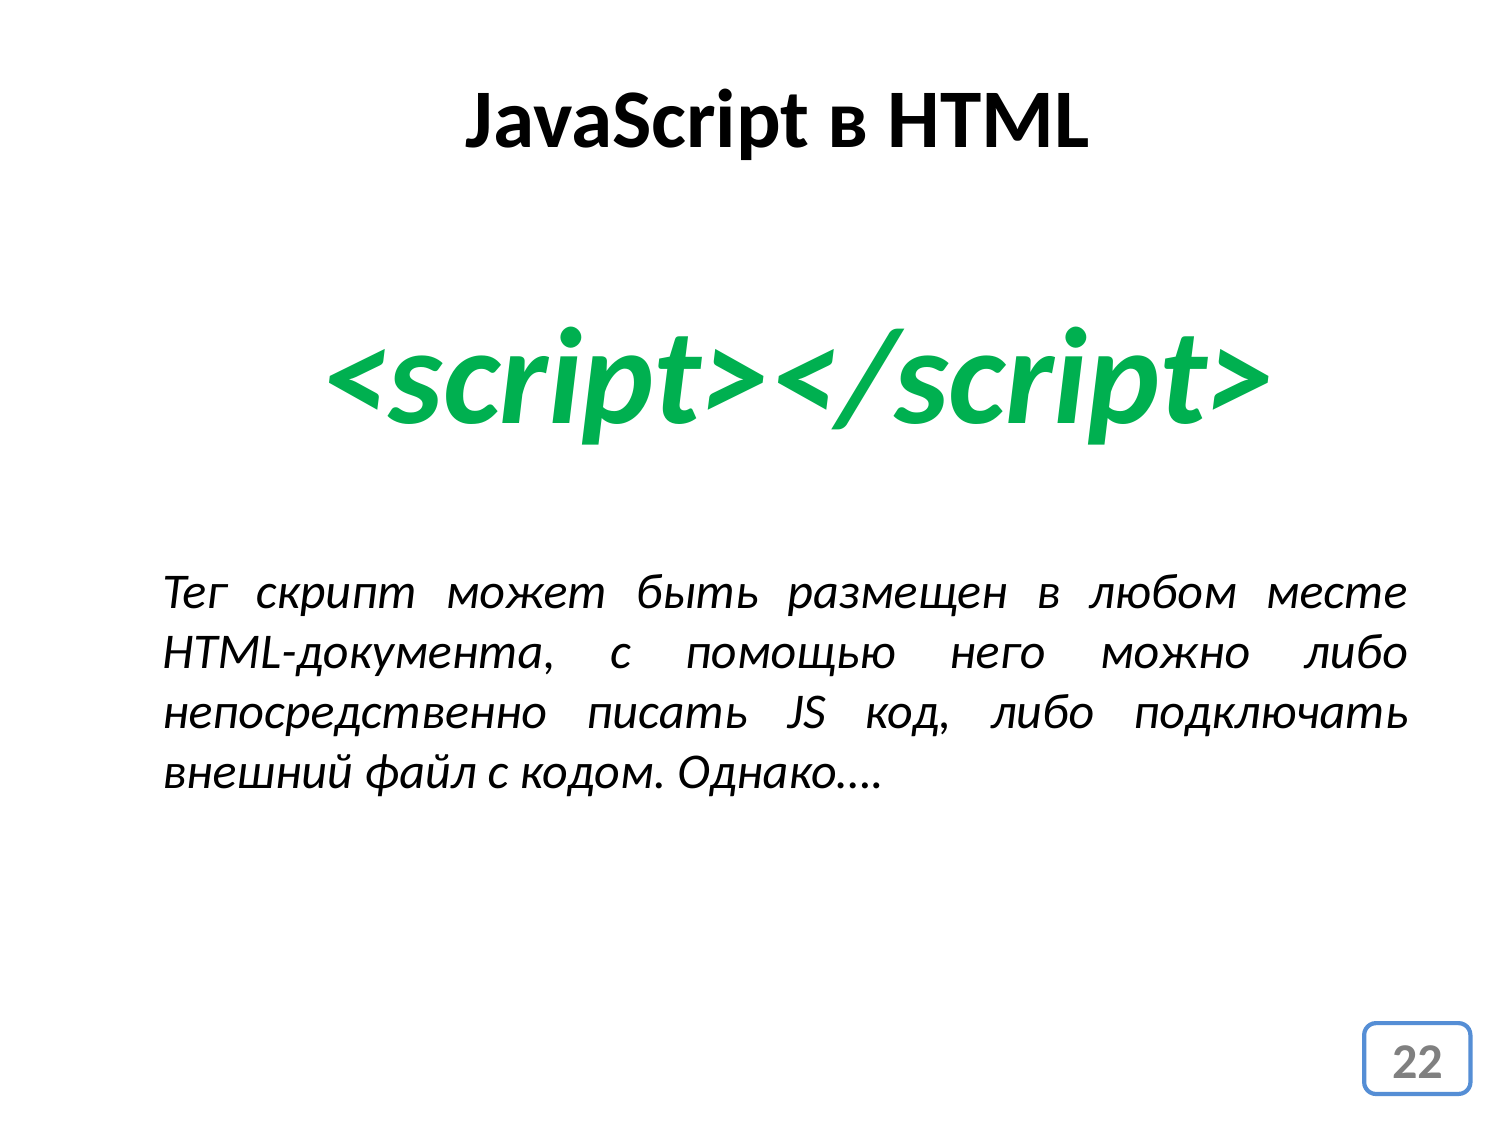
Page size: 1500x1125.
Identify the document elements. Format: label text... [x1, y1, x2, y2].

text_box <script></script> [305, 278, 1292, 459]
text_box Тег скрипт может быть размещен в любом месте HTML-документа, с помощью него можно либо непосредственно писать JS код, либо подключать внешний файл с кодом. Однако…. [147, 550, 1424, 806]
text_box JavaScript в HTML [450, 56, 1105, 172]
text_box 22 [1362, 1021, 1473, 1097]
